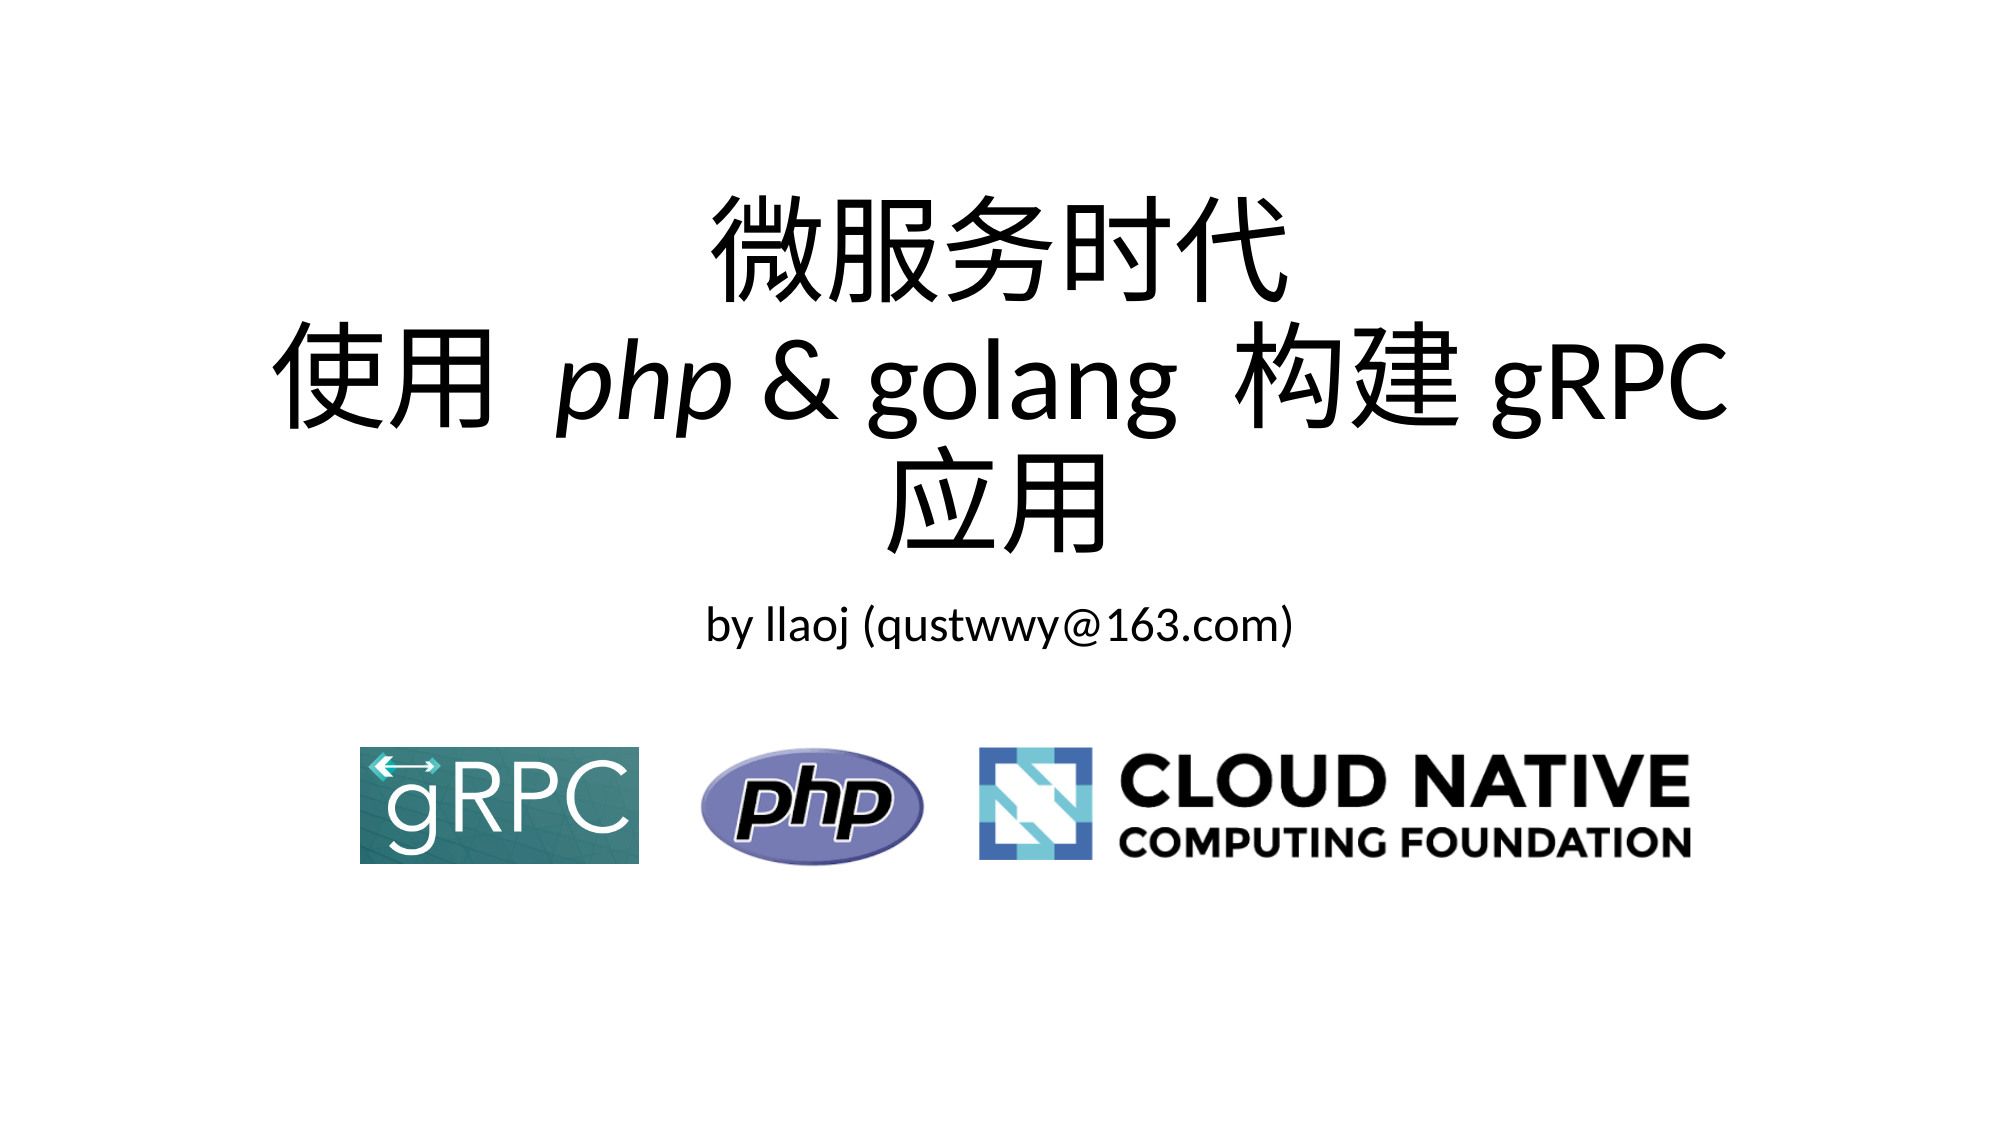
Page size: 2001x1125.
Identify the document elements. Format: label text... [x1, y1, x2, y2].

title 微服务时代 使用 php & golang 构建gRPC 应用 [177, 185, 1823, 578]
subtitle by llaoj (qustwwy@163.com) [249, 590, 1750, 863]
picture [360, 747, 639, 864]
picture [698, 745, 927, 869]
picture [973, 738, 1702, 878]
